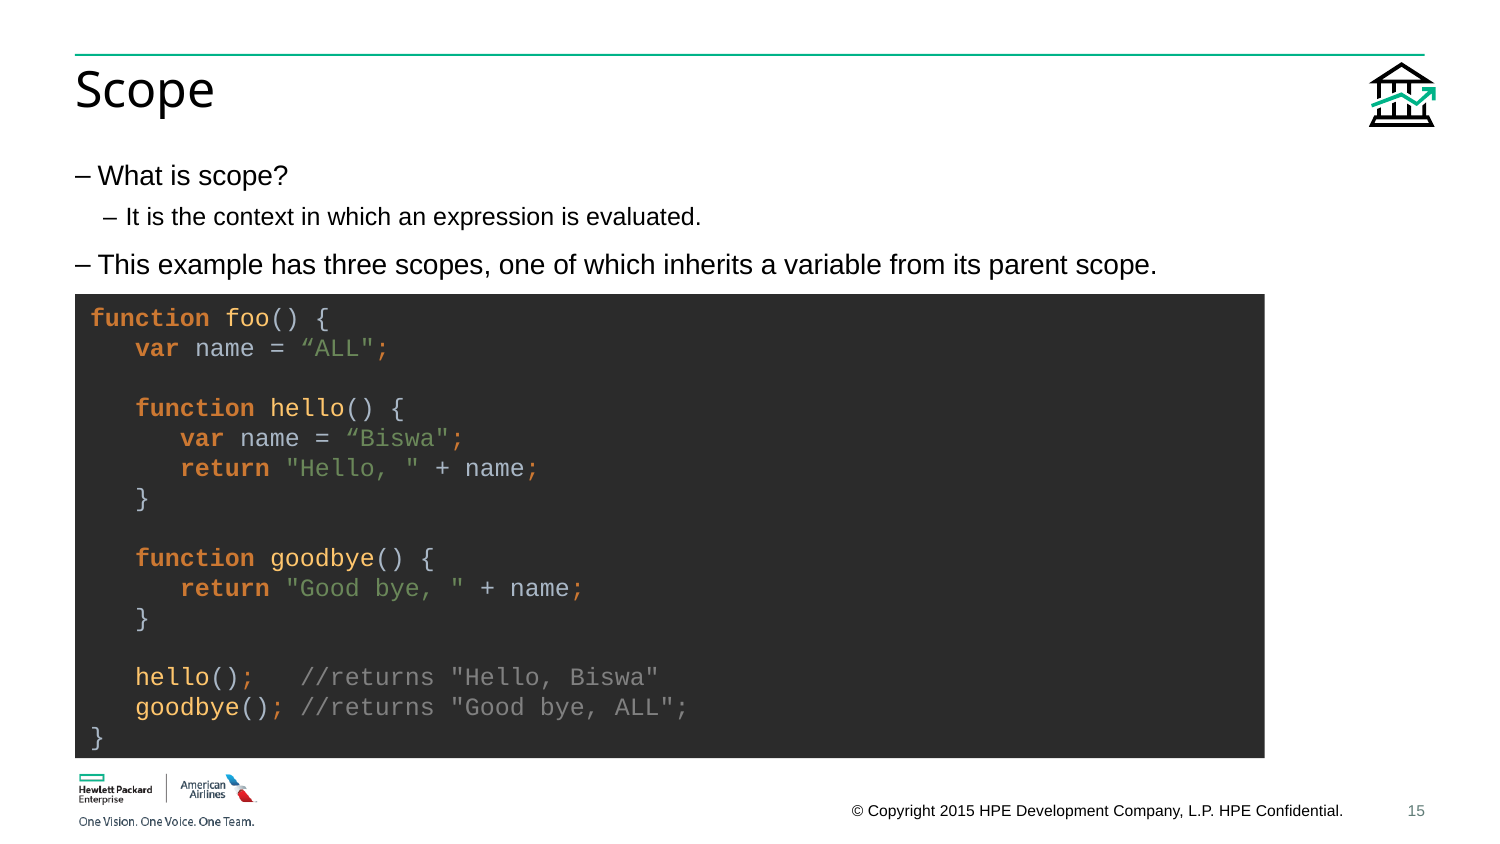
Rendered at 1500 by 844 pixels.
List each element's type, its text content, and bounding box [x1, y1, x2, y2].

title Scope [75, 64, 1368, 115]
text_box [1368, 62, 1436, 127]
text_box function foo() { var name = “ALL"; function hello() { var name = “Biswa"; return "Hello, " + name; } function goodbye() { return "Good bye, " + name; } hello(); //returns "Hello, Biswa" goodbye(); //returns "Good bye, ALL"; } [75, 294, 1265, 759]
picture [74, 773, 258, 831]
slide_number 15 [1359, 791, 1425, 820]
list What is scope? It is the context in which an expression is evaluated. This example has three scopes, one of which inherits a variable from its parent scope. [75, 161, 1425, 669]
